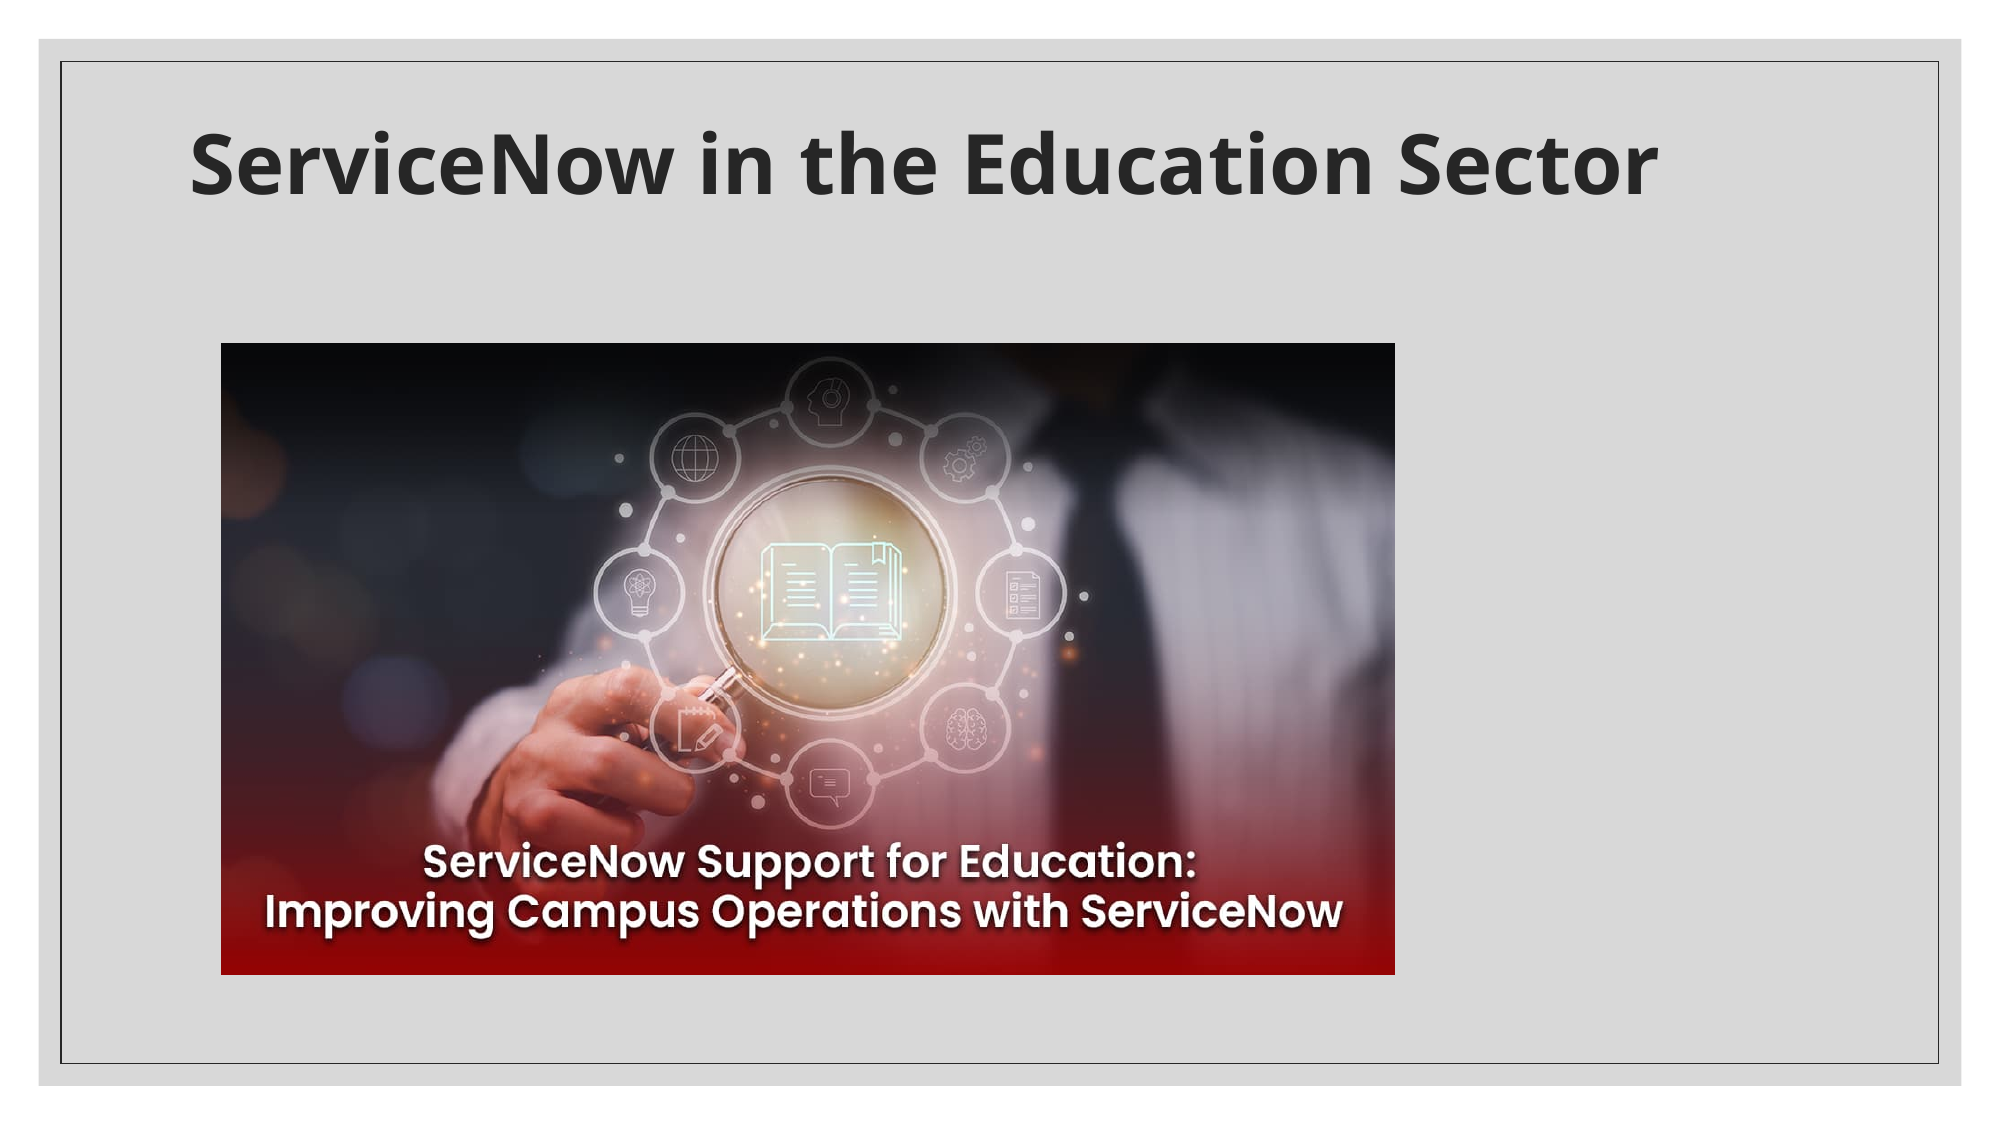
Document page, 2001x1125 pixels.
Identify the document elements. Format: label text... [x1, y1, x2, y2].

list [221, 343, 1395, 975]
title ServiceNow in the Education Sector [174, 105, 1825, 331]
